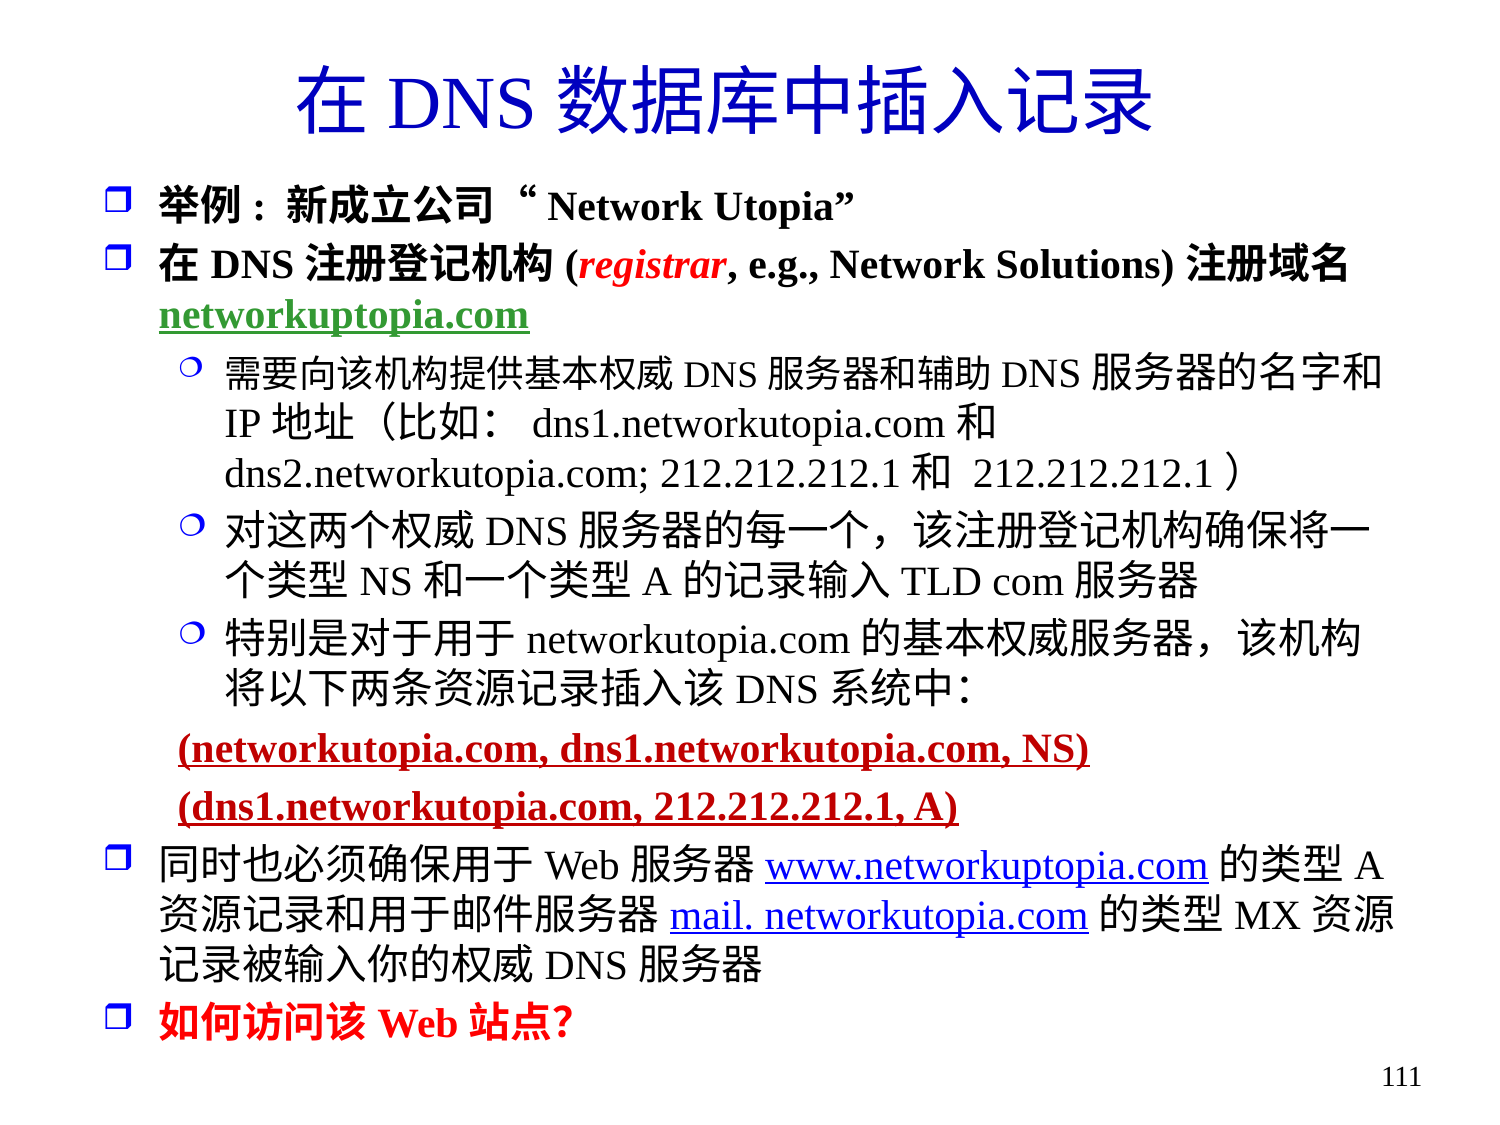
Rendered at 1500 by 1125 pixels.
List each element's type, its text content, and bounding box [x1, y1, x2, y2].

slide_number 111 [1362, 1050, 1438, 1125]
title 在DNS数据库中插入记录 [87, 37, 1363, 159]
list 举例: 新成立公司“Network Utopia” 在DNS注册登记机构(registrar, e.g., Network Solutions)注册域名networkuptopia.com 需要向该机构提供基本权威DNS服务器和辅助DNS服务器的名字和IP地址（比如：dns1.networkutopia.com和dns2.networkutopia.com; 212.212.212.1和 212.212.212.1） 对这两个权威DNS服务器的每一个，该注册登记机构确保将一个类型NS和一个类型A的记录输入TLD com服务器 特别是对于用于networkutopia.com的基本权威服务器，该机构将以下两条资源记录插入该DNS系统中： (networkutopia.com, dns1.networkutopia.com, NS) (dns1.networkutopia.com, 212.212.212.1, A) 同时也必须确保用于Web服务器www.networkuptopia.com的类型A资源记录和用于邮件服务器mail. networkutopia.com的类型MX资源记录被输入你的权威DNS服务器 如何访问该Web站点？ [87, 171, 1418, 1072]
